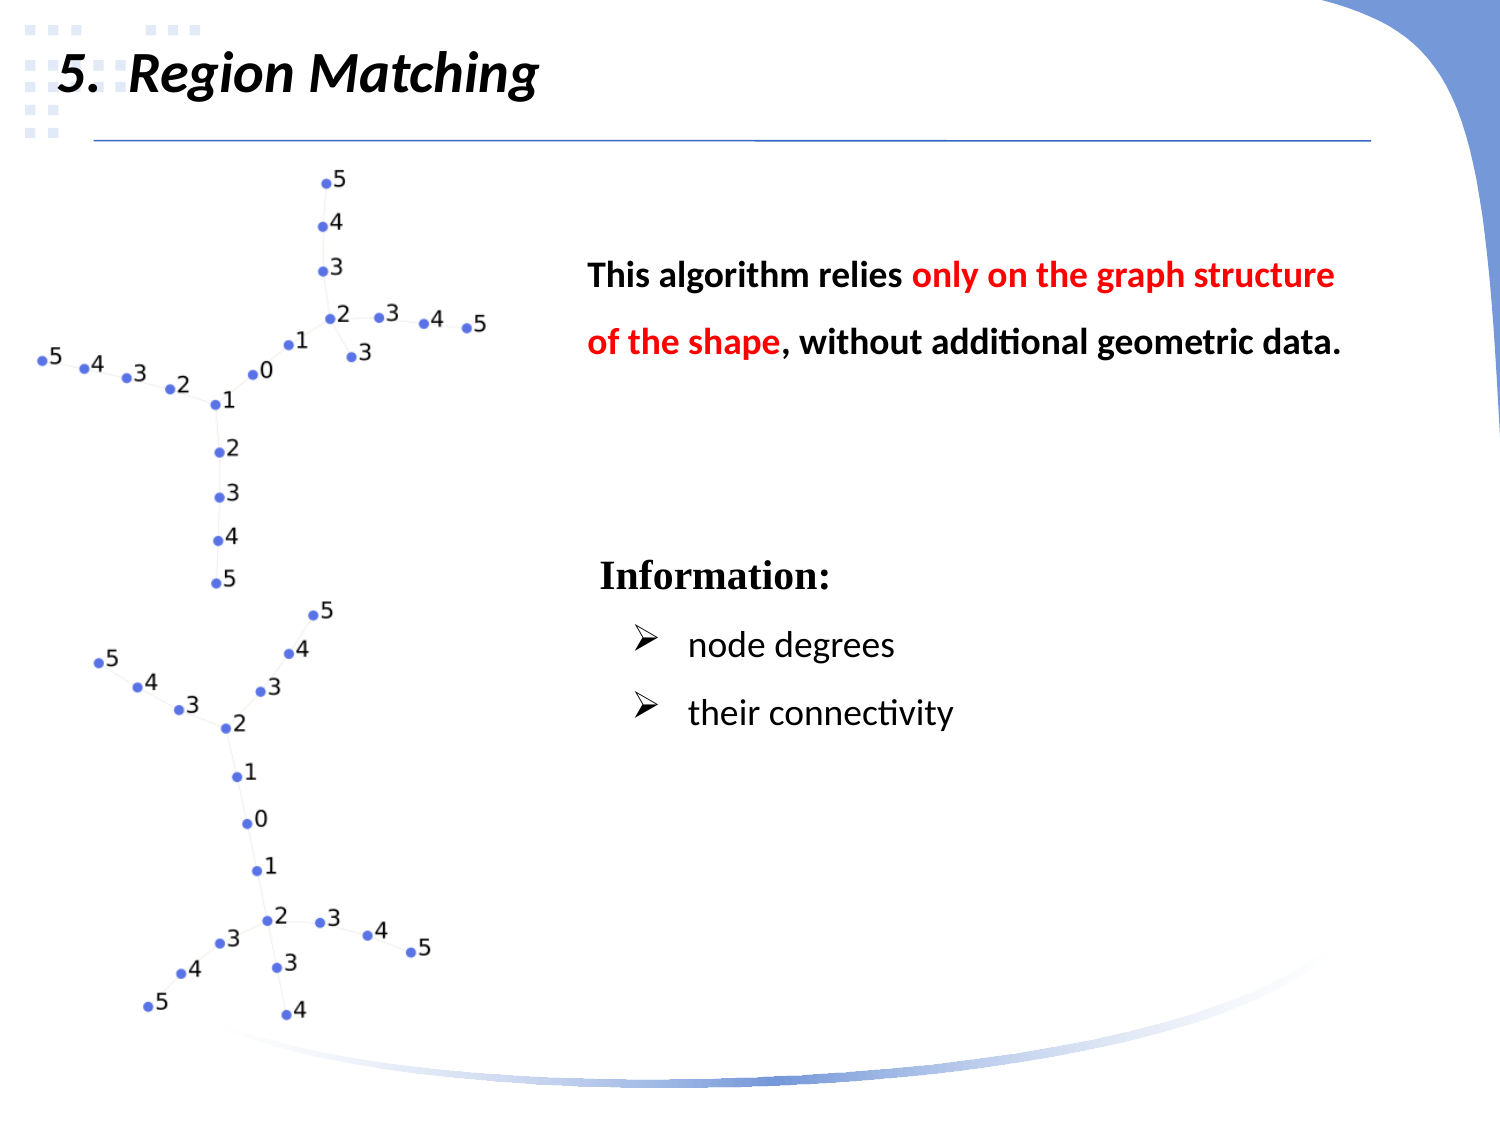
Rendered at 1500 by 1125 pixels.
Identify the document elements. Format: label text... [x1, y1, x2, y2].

picture [29, 162, 496, 1025]
text_box 5. Region Matching [42, 19, 1231, 120]
text_box This algorithm relies only on the graph structure of the shape, without additional geometric data. [572, 219, 1363, 370]
text_box Information: node degrees their connectivity [584, 515, 1128, 740]
